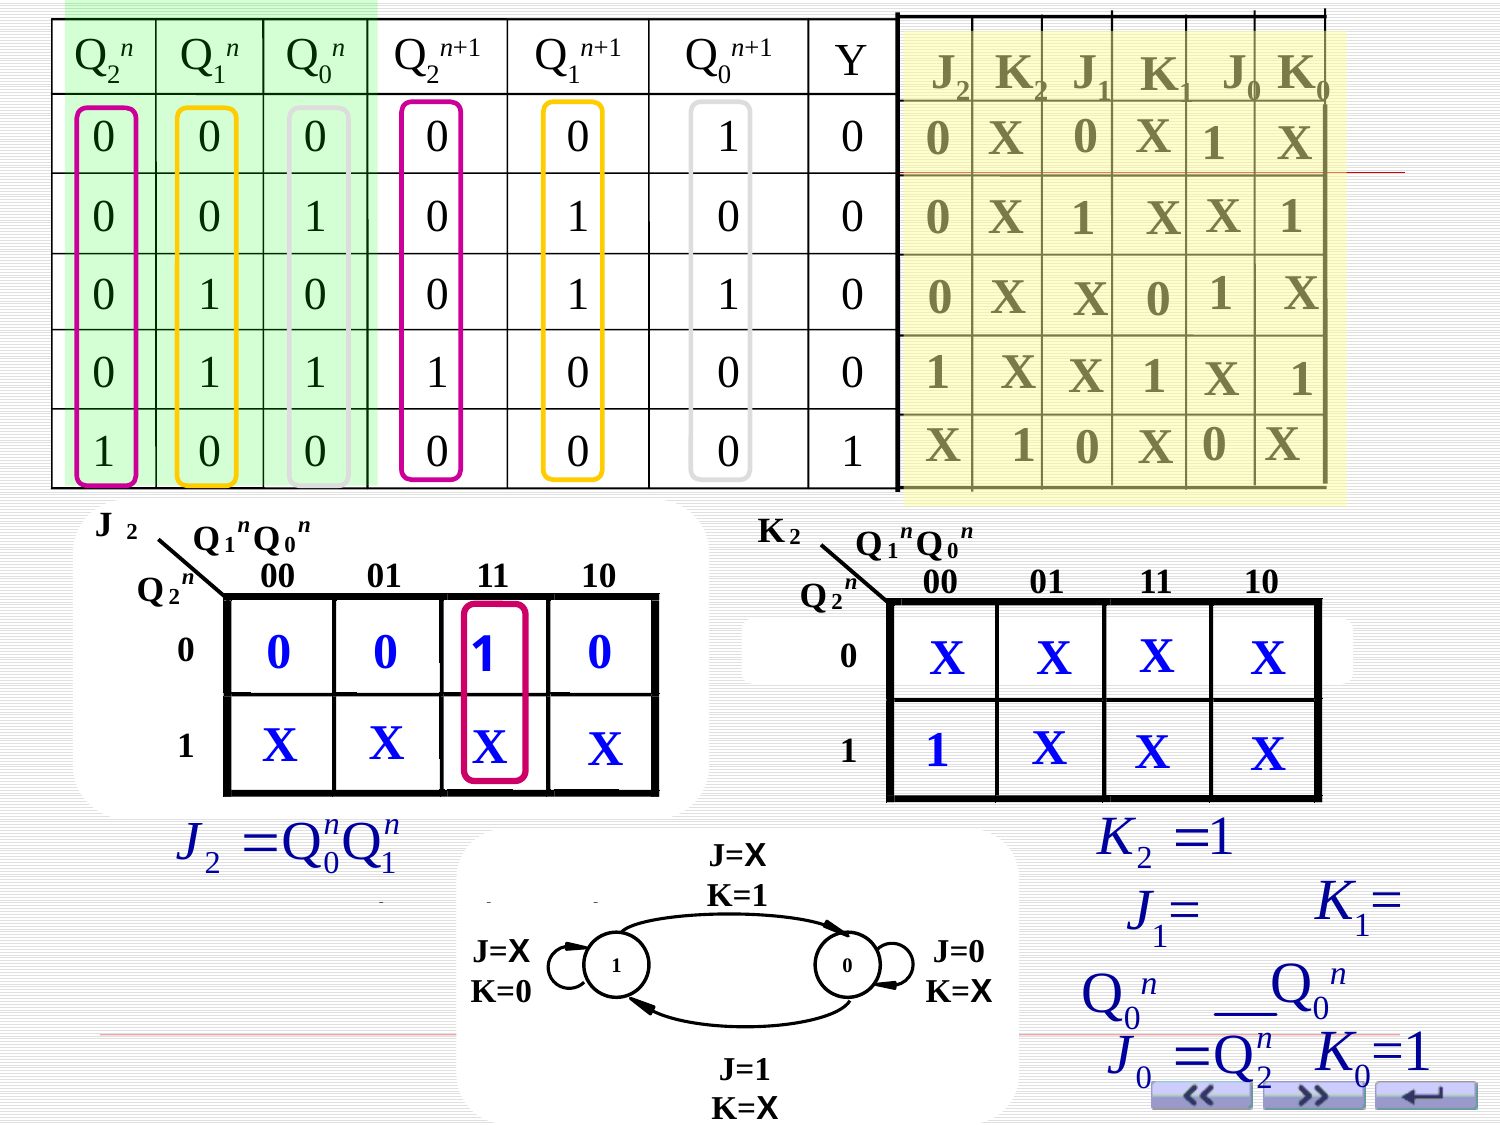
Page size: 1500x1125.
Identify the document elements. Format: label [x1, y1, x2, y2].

text_box [51, 18, 892, 492]
picture [1263, 1103, 1366, 1110]
text_box [903, 499, 1347, 503]
text_box [63, 500, 710, 820]
text_box [1086, 798, 1240, 883]
text_box [725, 504, 1354, 803]
text_box [897, 0, 1348, 492]
text_box [164, 799, 413, 887]
picture [1151, 1103, 1253, 1110]
text_box [64, 0, 378, 16]
text_box [1095, 1002, 1500, 1103]
picture [1375, 1103, 1478, 1110]
text_box [1040, 900, 1478, 997]
text_box [456, 828, 1020, 1125]
